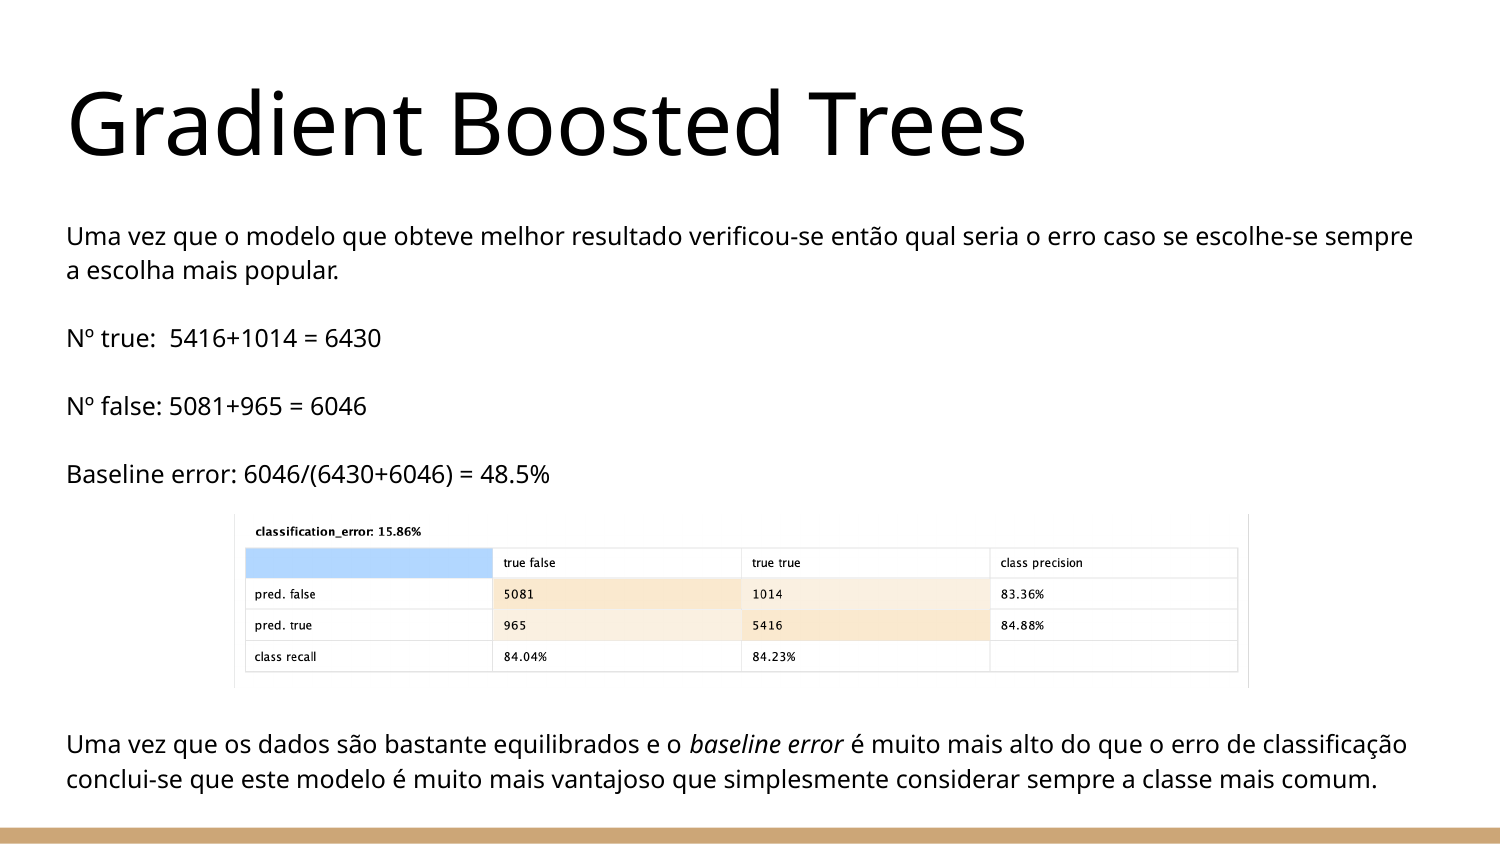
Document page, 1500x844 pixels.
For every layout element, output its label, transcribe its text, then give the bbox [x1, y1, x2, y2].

list Uma vez que o modelo que obteve melhor resultado verificou-se então qual seria o erro caso se escolhe-se sempre a escolha mais popular. Nº true: 5416+1014 = 6430 Nº false: 5081+965 = 6046 Baseline error: 6046/(6430+6046) = 48.5% Uma vez que os dados são bastante equilibrados e o baseline error é muito mais alto do que o erro de classificação conclui-se que este modelo é muito mais vantajoso que simplesmente considerar sempre a classe mais comum. [51, 200, 1449, 752]
title Gradient Boosted Trees [51, 51, 1449, 189]
picture [234, 514, 1249, 688]
